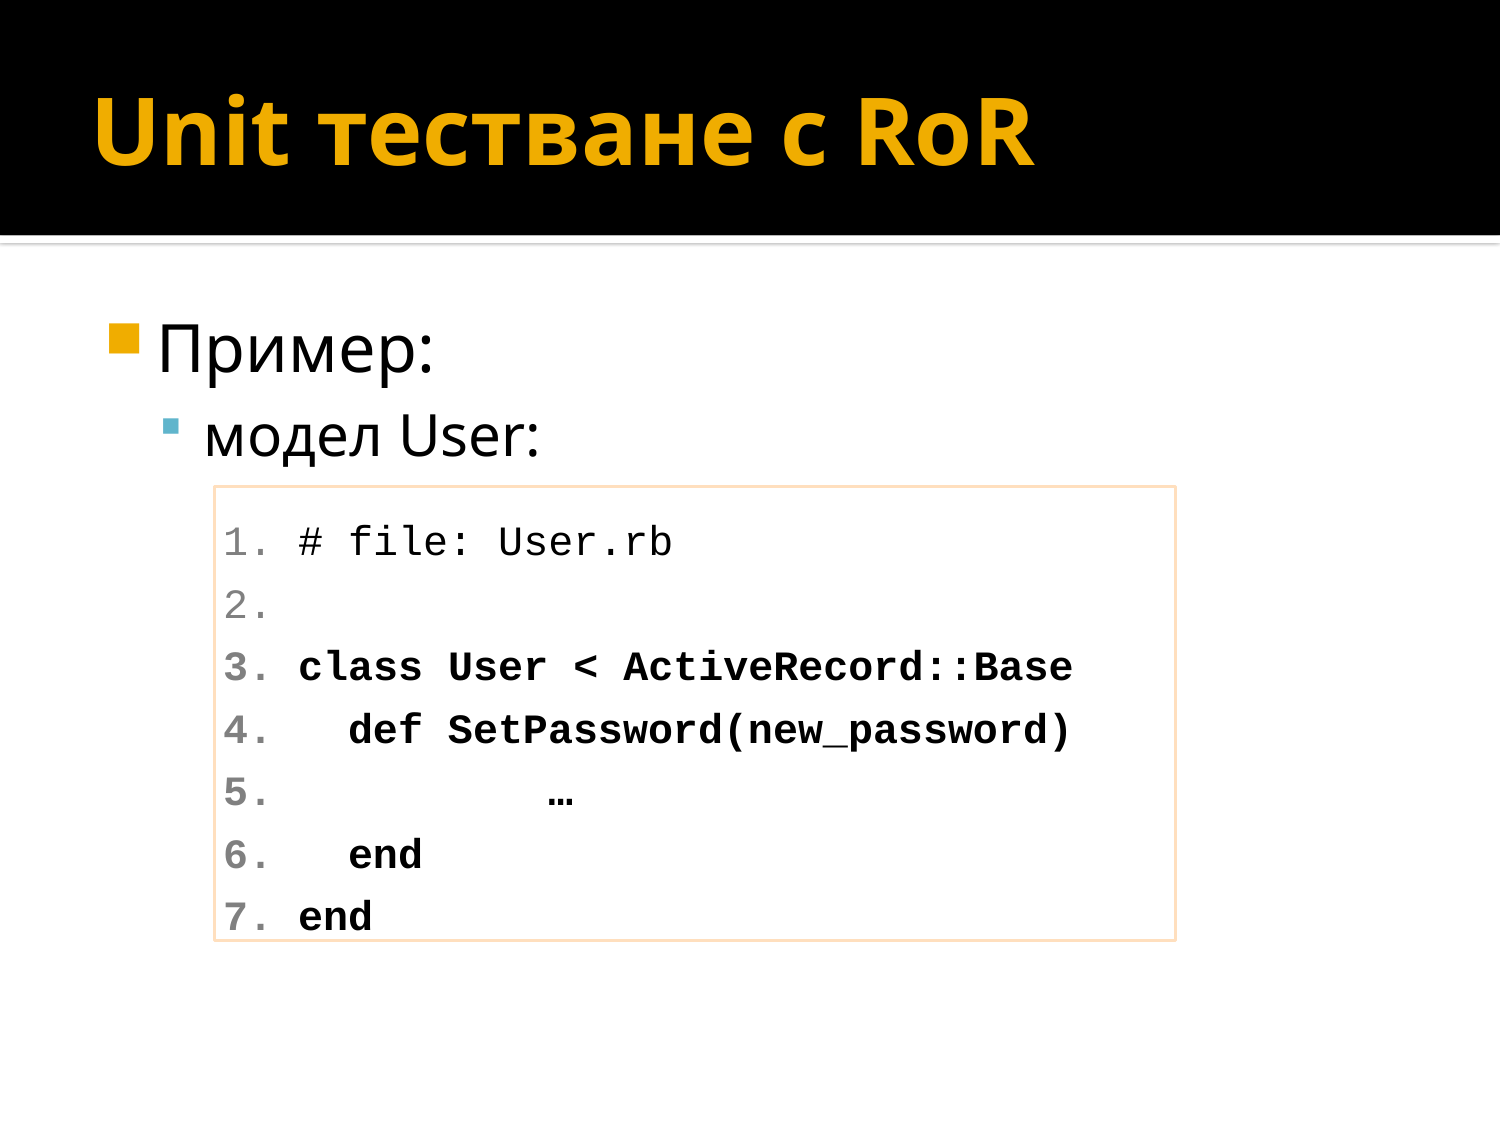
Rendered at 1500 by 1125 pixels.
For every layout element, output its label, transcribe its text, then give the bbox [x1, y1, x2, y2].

title Unit тестване с RoR [75, 25, 1425, 231]
text_box # file: User.rb class User < ActiveRecord::Base def SetPassword(new_password) … end end [214, 486, 1176, 941]
list Пример: модел User: [75, 291, 1425, 1050]
